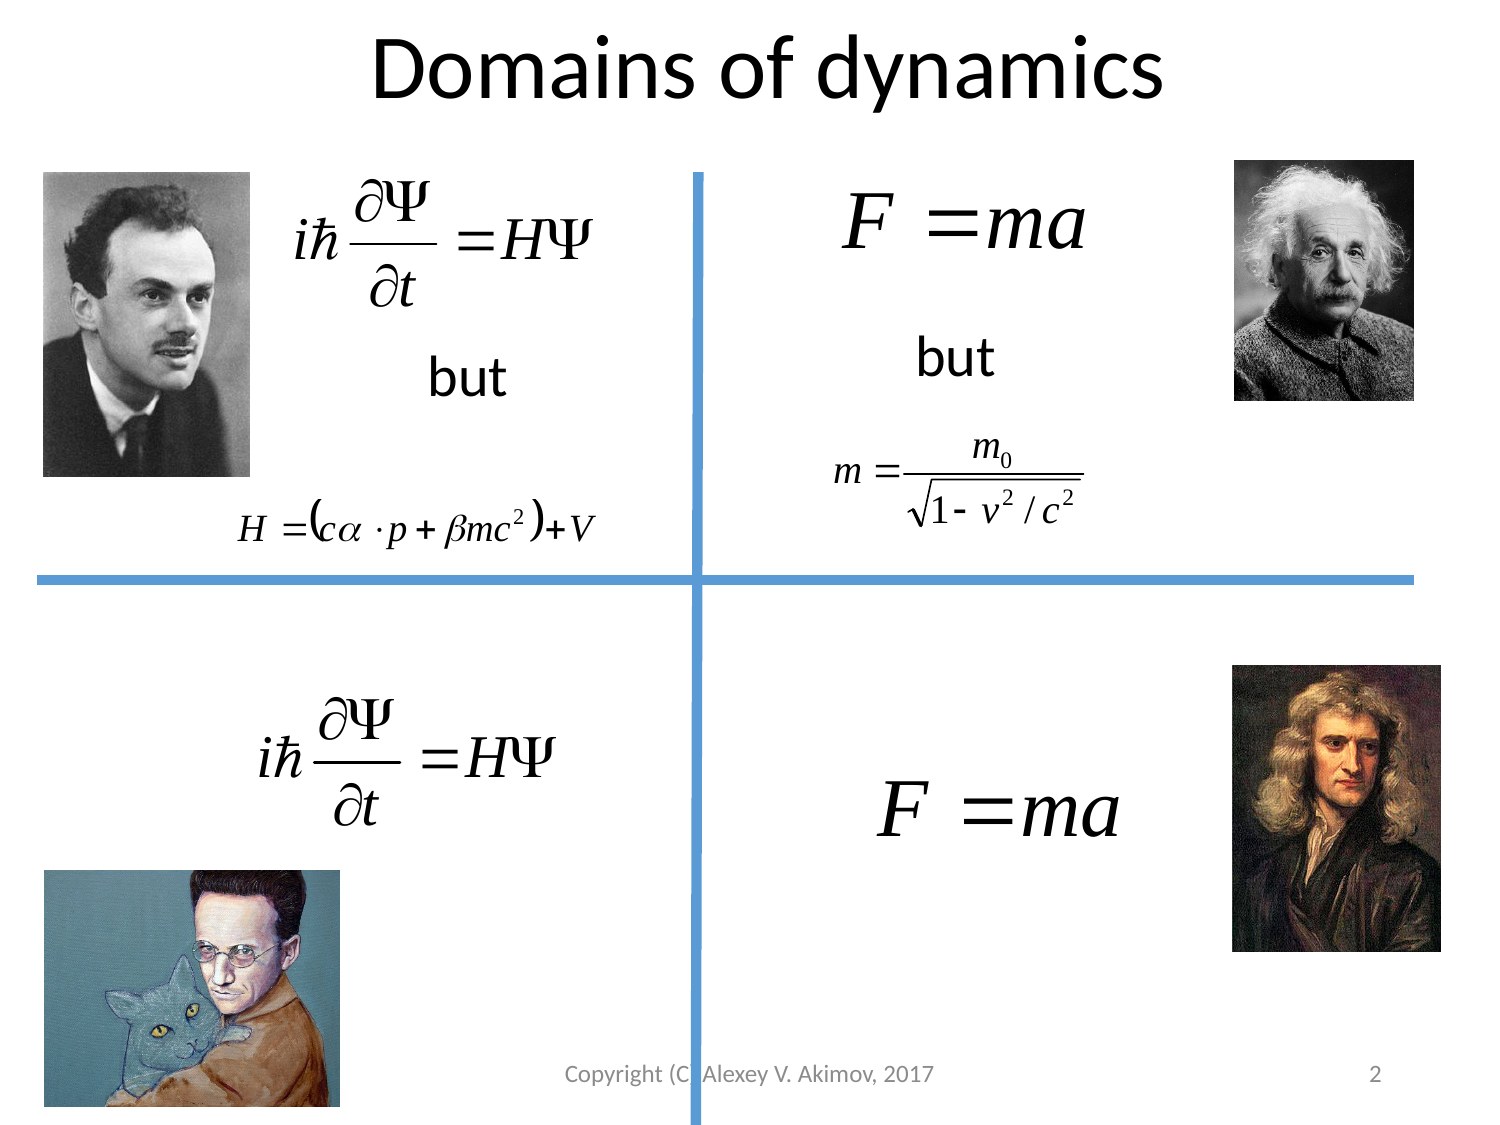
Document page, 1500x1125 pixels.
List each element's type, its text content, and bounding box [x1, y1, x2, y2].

picture [1234, 160, 1414, 401]
text_box but [413, 330, 545, 416]
footer Copyright (C) Alexey V. Akimov, 2017 [496, 1042, 695, 1103]
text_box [230, 499, 604, 558]
footer Copyright (C) Alexey V. Akimov, 2017 [699, 1042, 1004, 1103]
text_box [826, 419, 1094, 535]
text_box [249, 681, 568, 839]
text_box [285, 163, 604, 321]
picture [43, 172, 250, 477]
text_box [695, 581, 699, 1125]
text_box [695, 172, 699, 580]
text_box Domains of dynamics [355, 0, 1182, 125]
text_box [861, 759, 1141, 858]
picture [1232, 665, 1441, 952]
slide_number 2 [1059, 1042, 1397, 1103]
text_box but [900, 310, 1032, 396]
picture [44, 870, 340, 1107]
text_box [826, 172, 1106, 270]
